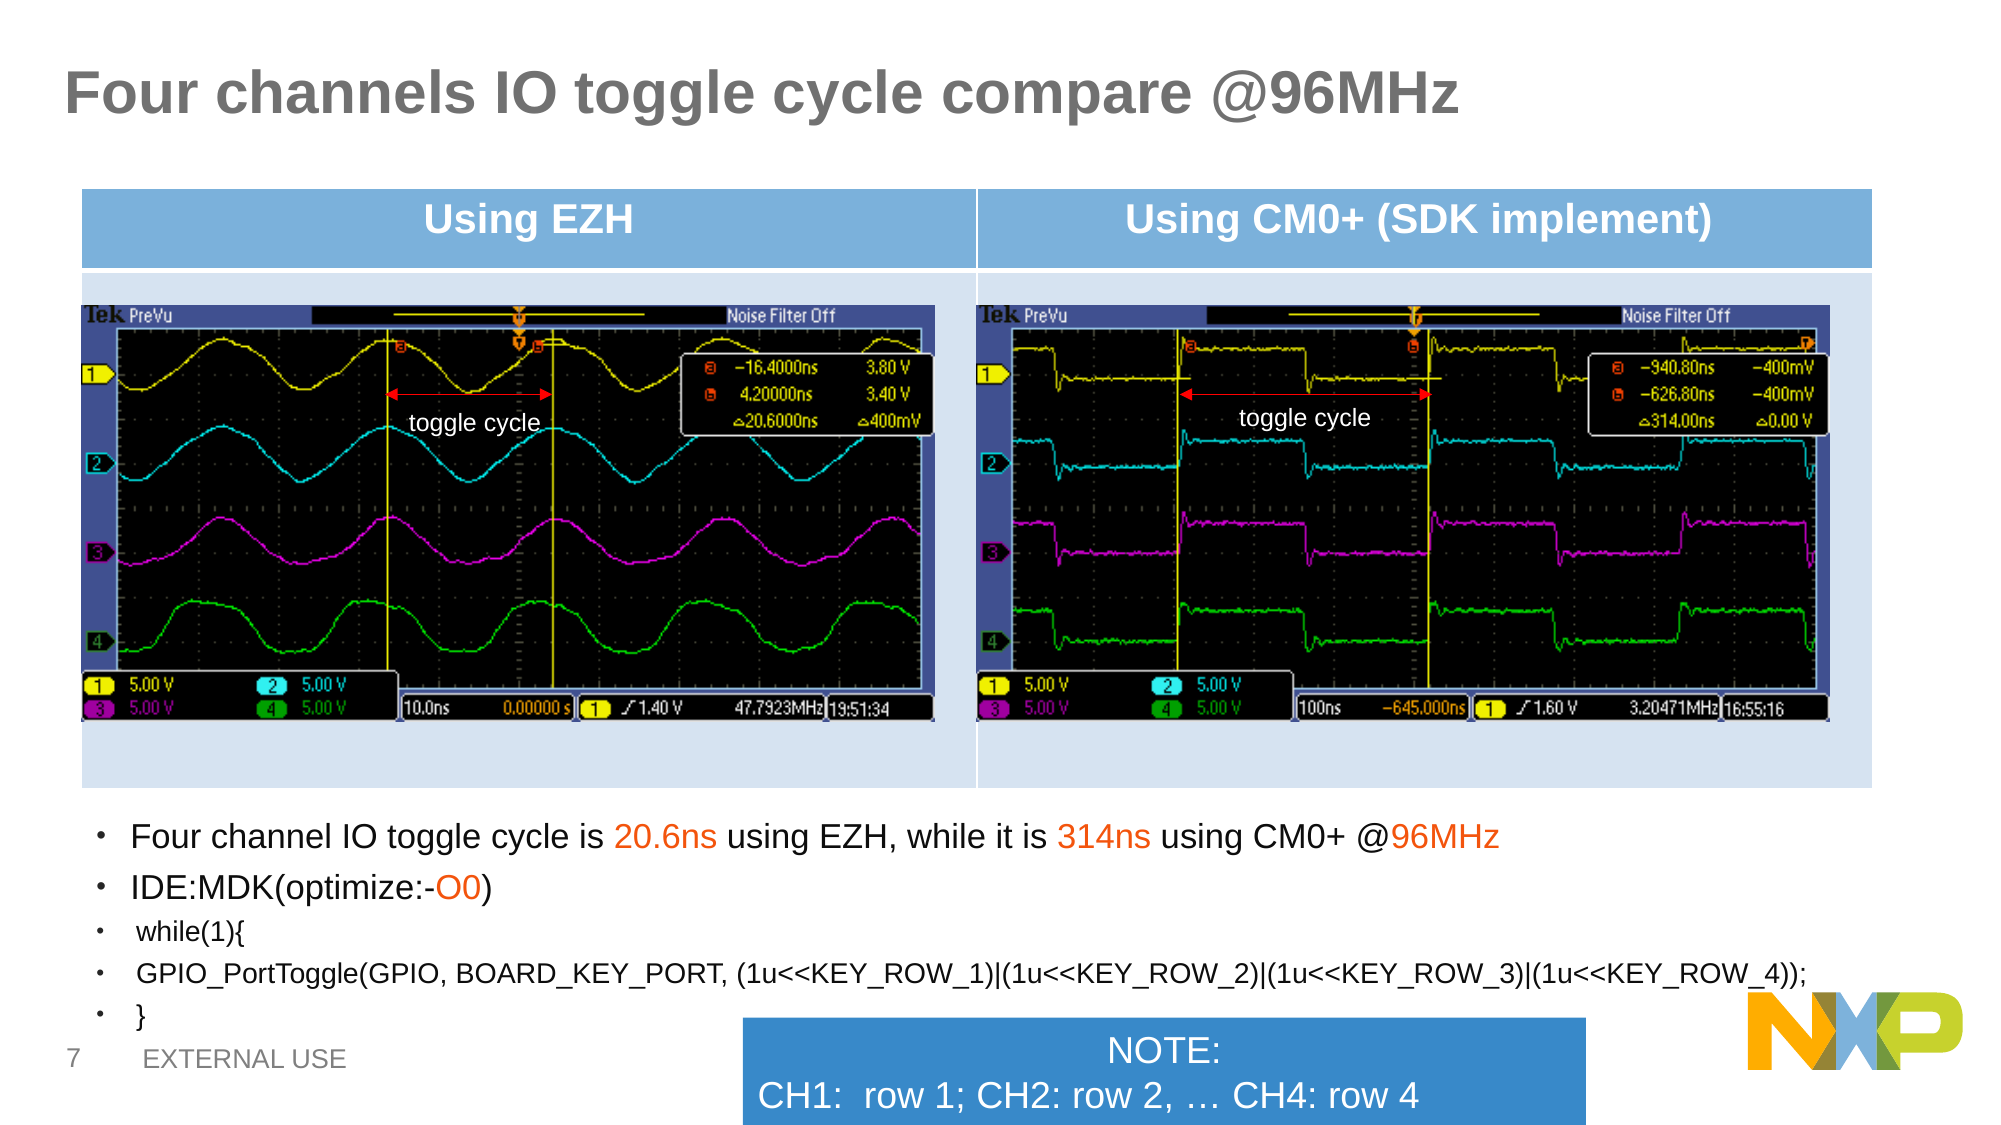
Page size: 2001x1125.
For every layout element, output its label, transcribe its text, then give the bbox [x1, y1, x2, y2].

table_header Using EZH [82, 189, 976, 268]
list Four channel IO toggle cycle is 20.6ns using EZH, while it is 314ns using CM0+ @96MHz IDE:MDK(optimize:-O0) [81, 806, 1873, 905]
text_box NOTE: CH1: row 1; CH2: row 2, … CH4: row 4 [741, 1043, 1588, 1125]
picture [80, 305, 935, 722]
title Four channels IO toggle cycle compare @96MHz [48, 45, 1963, 154]
picture [976, 305, 1830, 722]
table_cell [978, 273, 1872, 788]
text_box while(1){ GPIO_PortToggle(GPIO, BOARD_KEY_PORT, (1u<<KEY_ROW_1)|(1u<<KEY_ROW_2)|(1u<<KEY_ROW_3)|(1u<<KEY_ROW_4)); } [81, 905, 1873, 1043]
table_header Using CM0+ (SDK implement) [978, 189, 1872, 268]
table_cell [82, 273, 976, 788]
